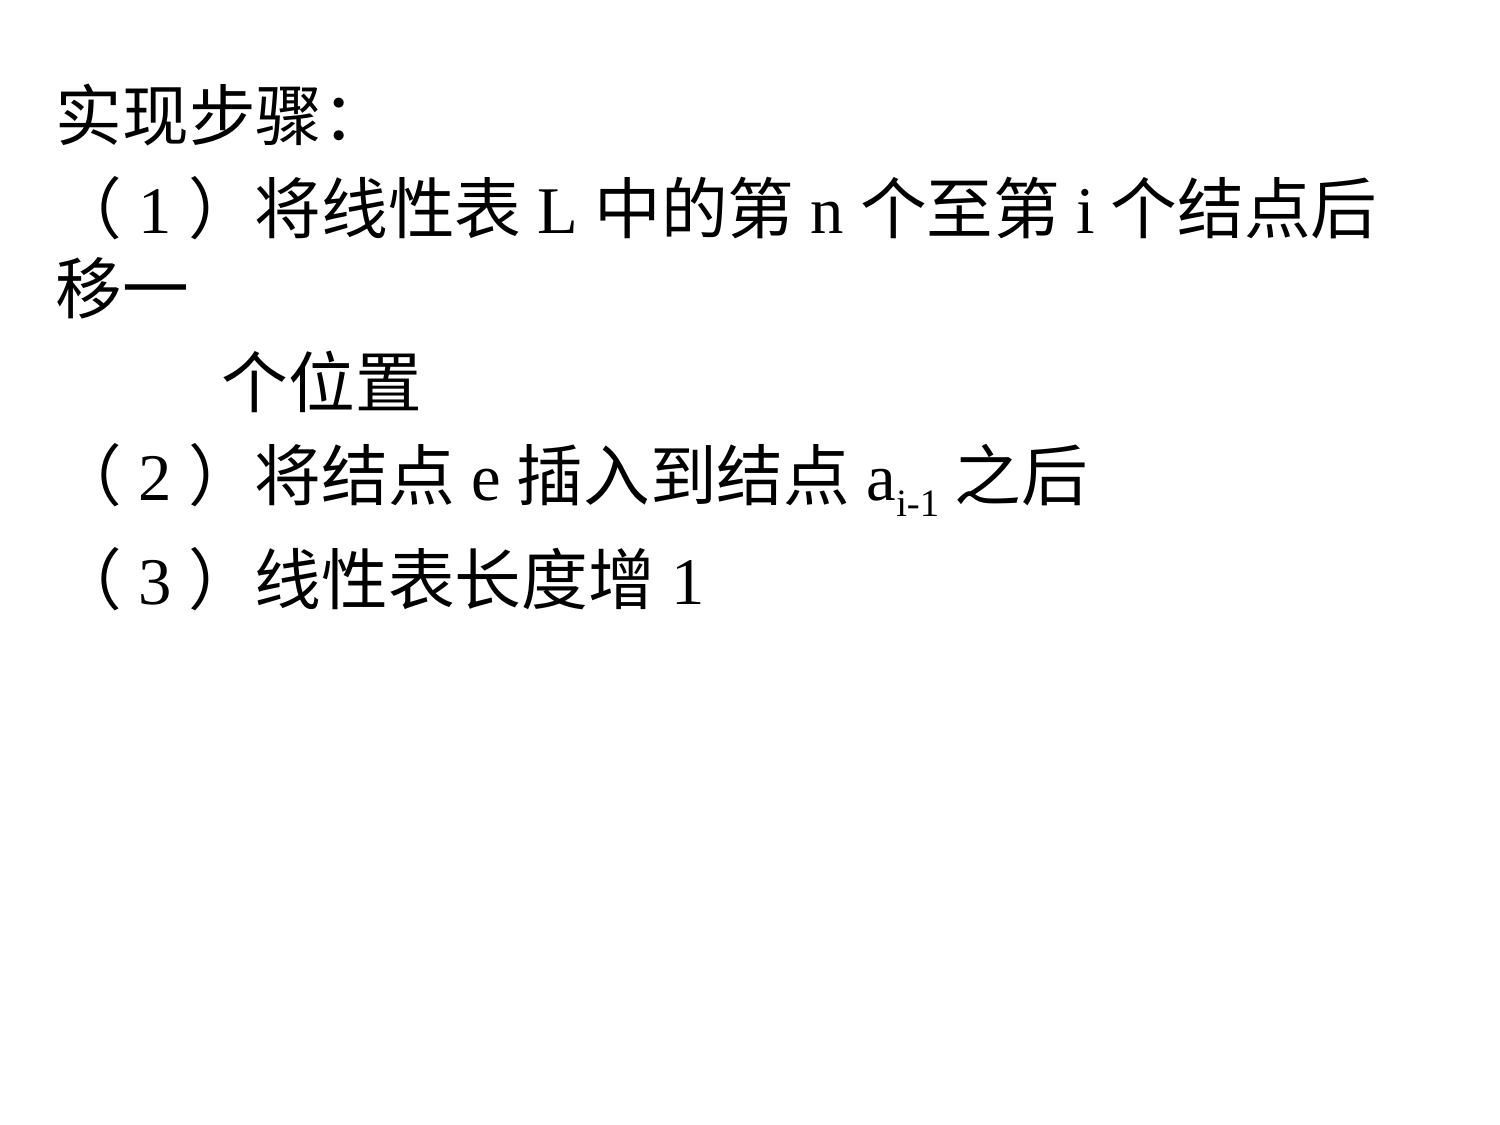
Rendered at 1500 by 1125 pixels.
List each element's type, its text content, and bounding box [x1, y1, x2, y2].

text_box 实现步骤： （1）将线性表L中的第n个至第i个结点后移一 个位置 （2）将结点e插入到结点ai-1之后 （3）线性表长度增1 [41, 66, 1436, 626]
